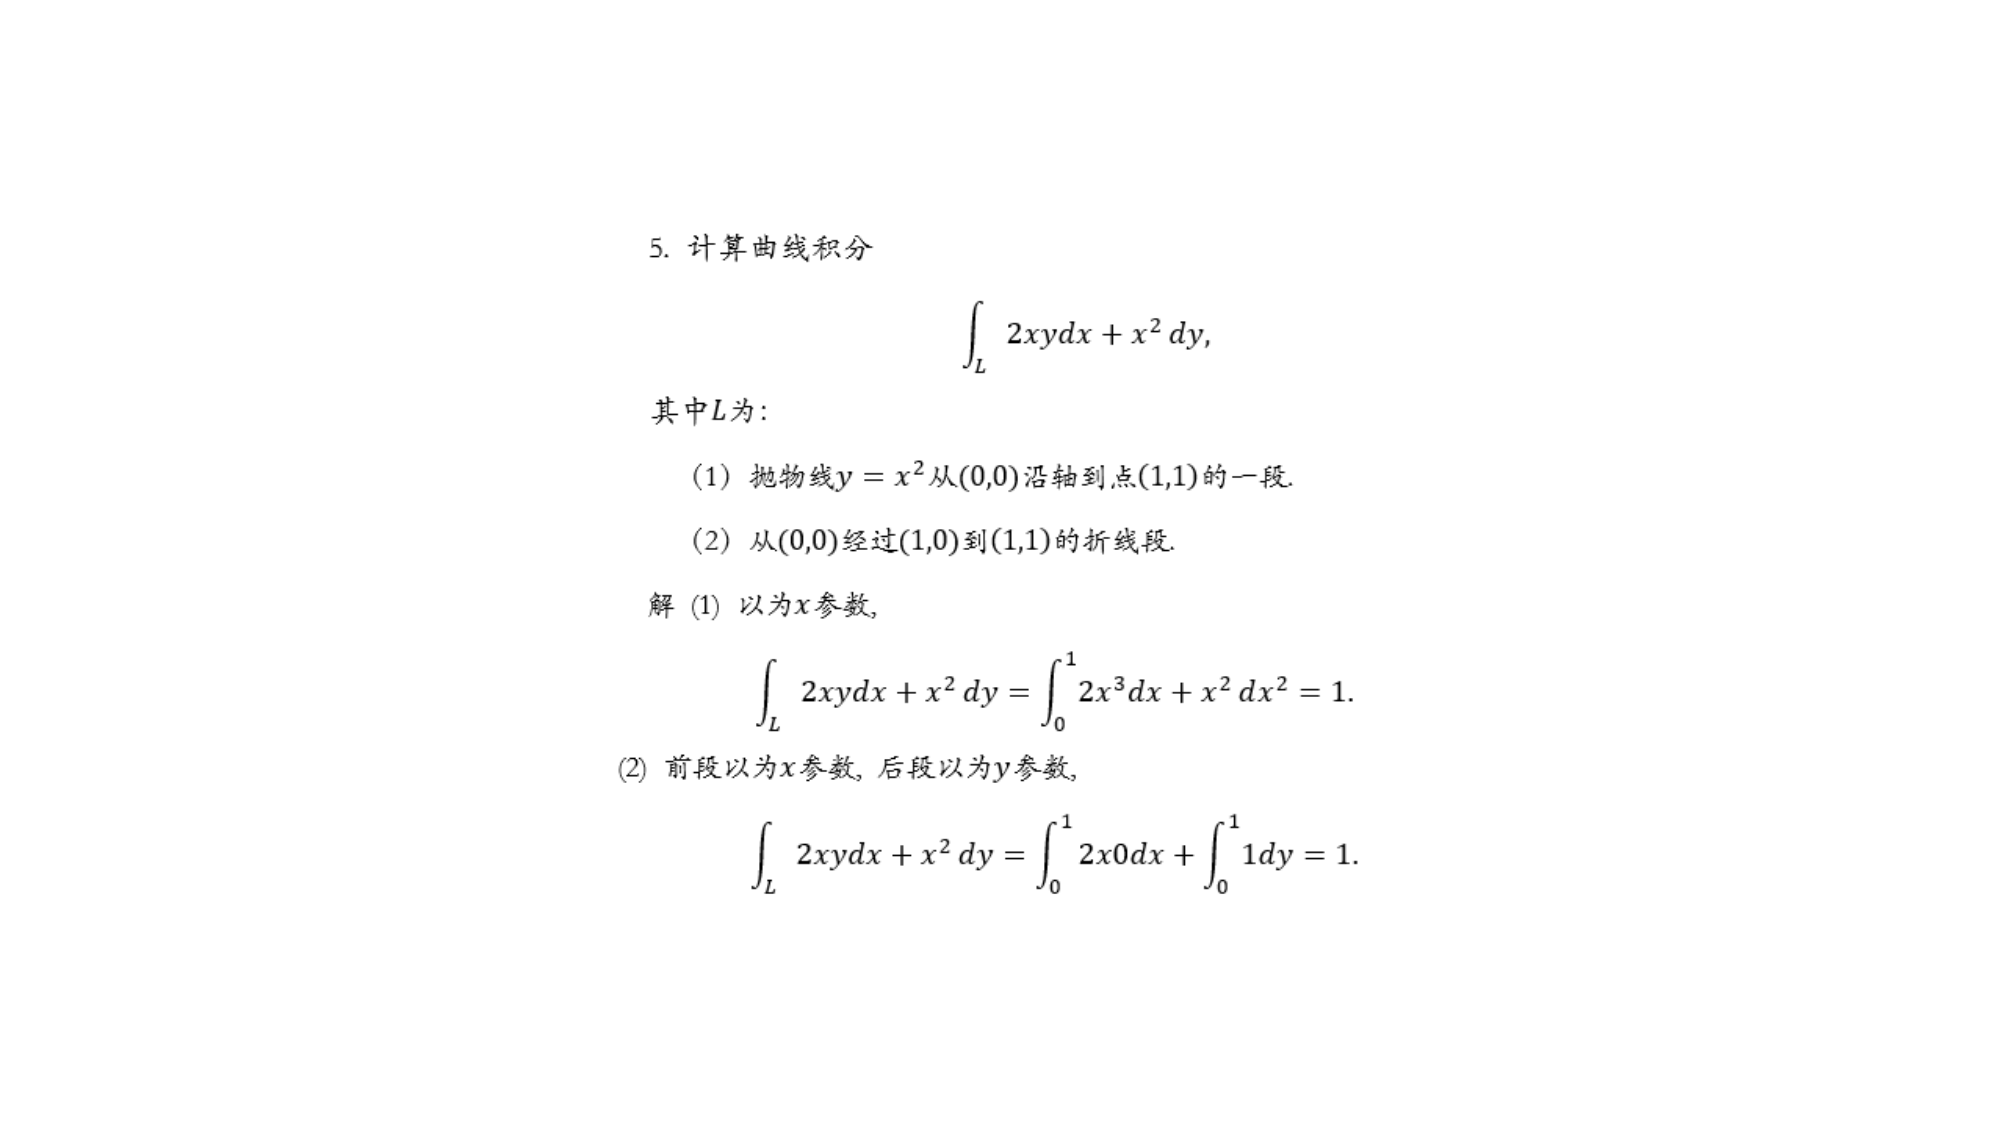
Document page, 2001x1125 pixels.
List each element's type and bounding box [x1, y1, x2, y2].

picture [600, 195, 1400, 930]
